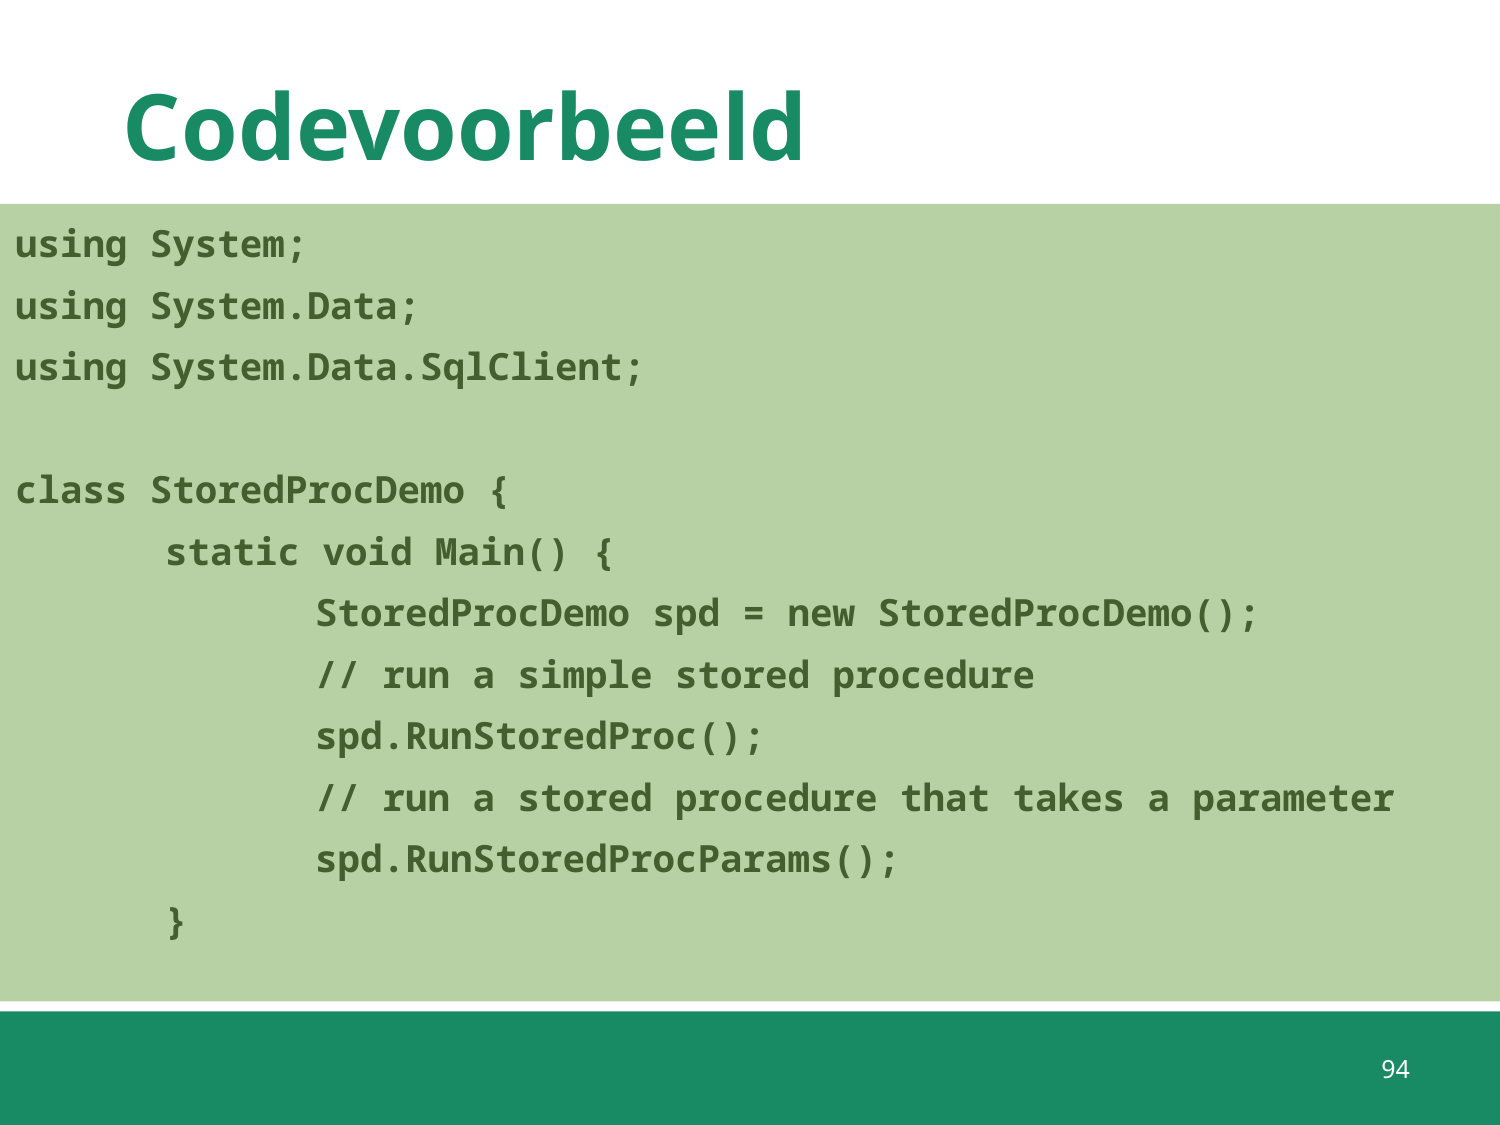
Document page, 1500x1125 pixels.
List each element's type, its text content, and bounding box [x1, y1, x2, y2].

slide_number 94 [1338, 1040, 1425, 1101]
list using System; using System.Data; using System.Data.SqlClient; class StoredProcDemo { static void Main() { StoredProcDemo spd = new StoredProcDemo(); // run a simple stored procedure spd.RunStoredProc(); // run a stored procedure that takes a parameter spd.RunStoredProcParams(); } [0, 203, 1500, 1002]
title Codevoorbeeld [107, 30, 1425, 203]
